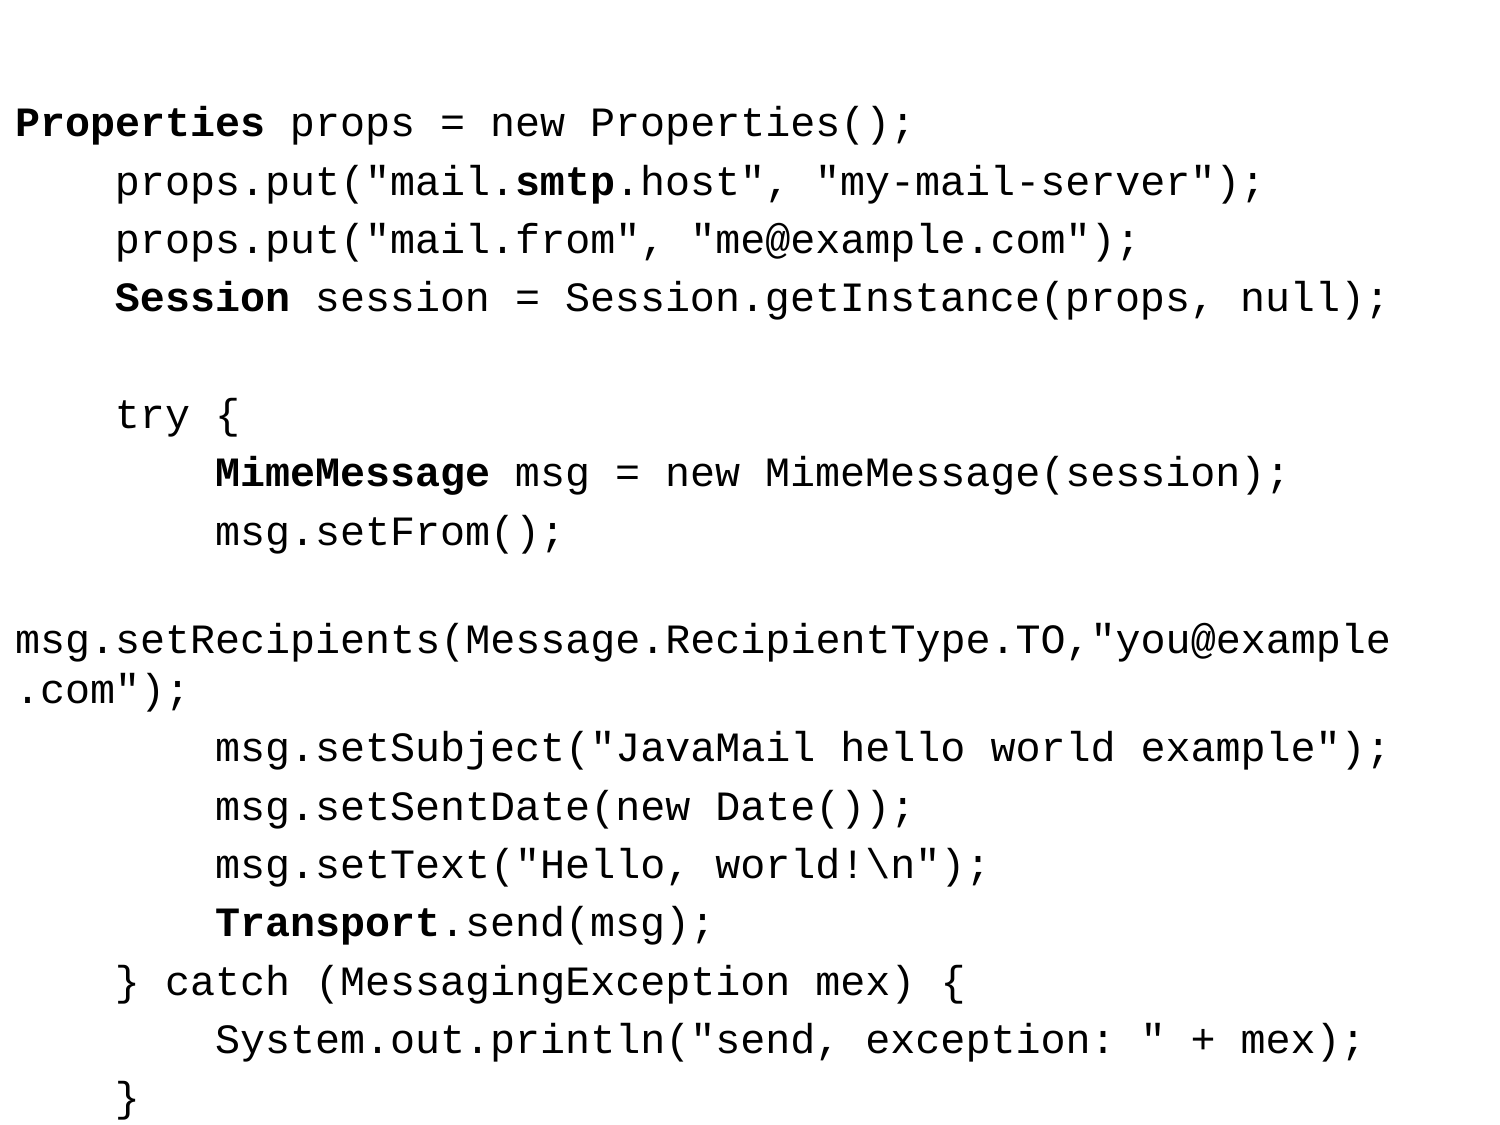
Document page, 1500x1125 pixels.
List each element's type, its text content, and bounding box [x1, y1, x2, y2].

list Properties props = new Properties(); props.put("mail.smtp.host", "my-mail-server"); props.put("mail.from", "me@example.com"); Session session = Session.getInstance(props, null); try { MimeMessage msg = new MimeMessage(session); msg.setFrom(); msg.setRecipients(Message.RecipientType.TO,"you@example.com"); msg.setSubject("JavaMail hello world example"); msg.setSentDate(new Date()); msg.setText("Hello, world!\n"); Transport.send(msg); } catch (MessagingException mex) { System.out.println("send, exception: " + mex); } [0, 87, 1425, 1068]
